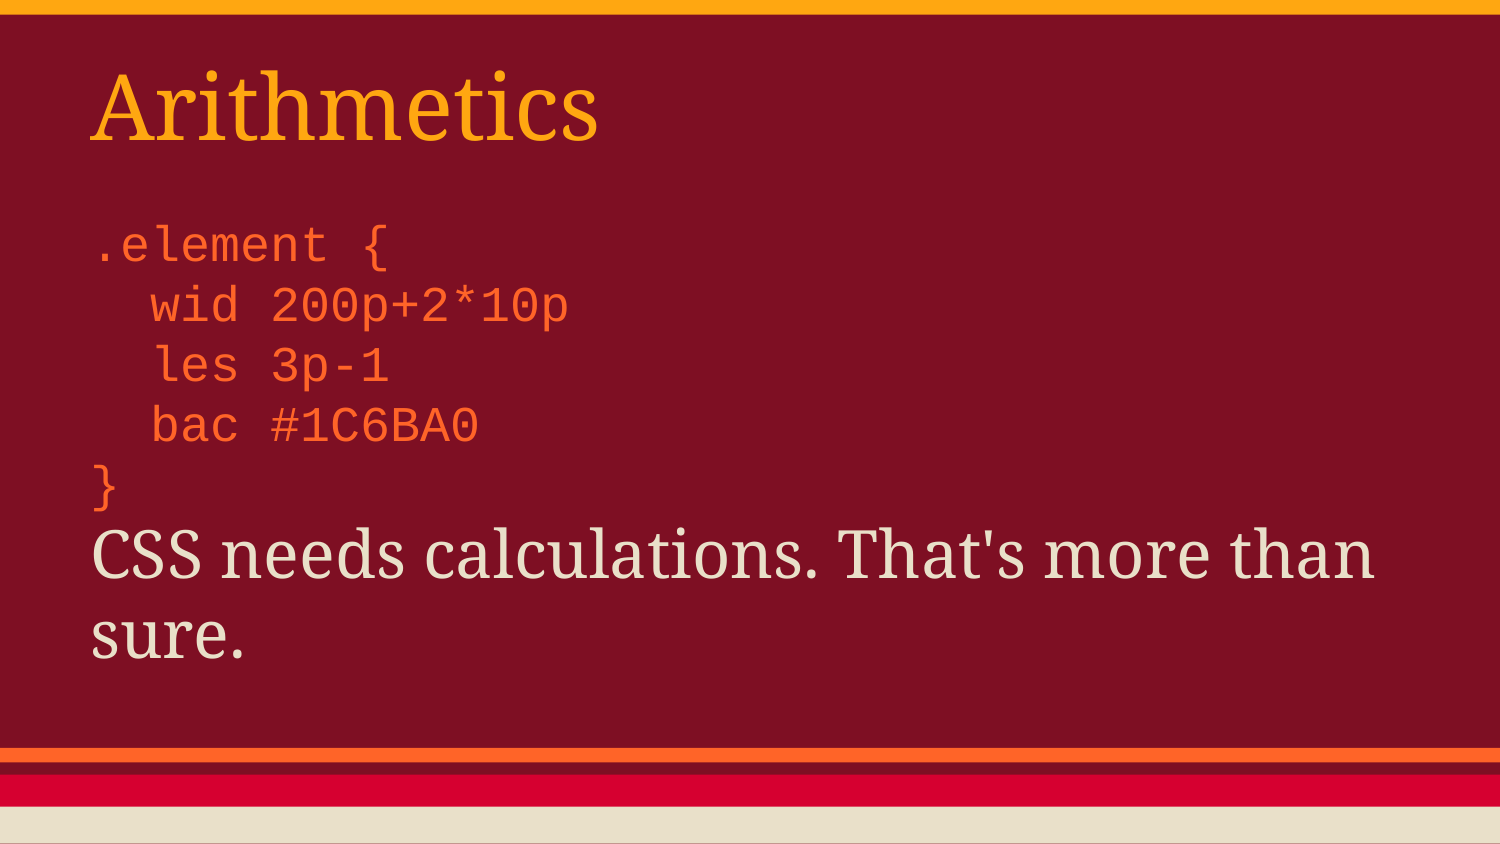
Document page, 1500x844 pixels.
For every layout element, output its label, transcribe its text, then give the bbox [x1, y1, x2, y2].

list .element { wid 200p+2*10p les 3p-1 bac #1C6BA0 } CSS needs calculations. That's more than sure. [75, 196, 1425, 733]
title Arithmetics [75, 33, 1425, 175]
